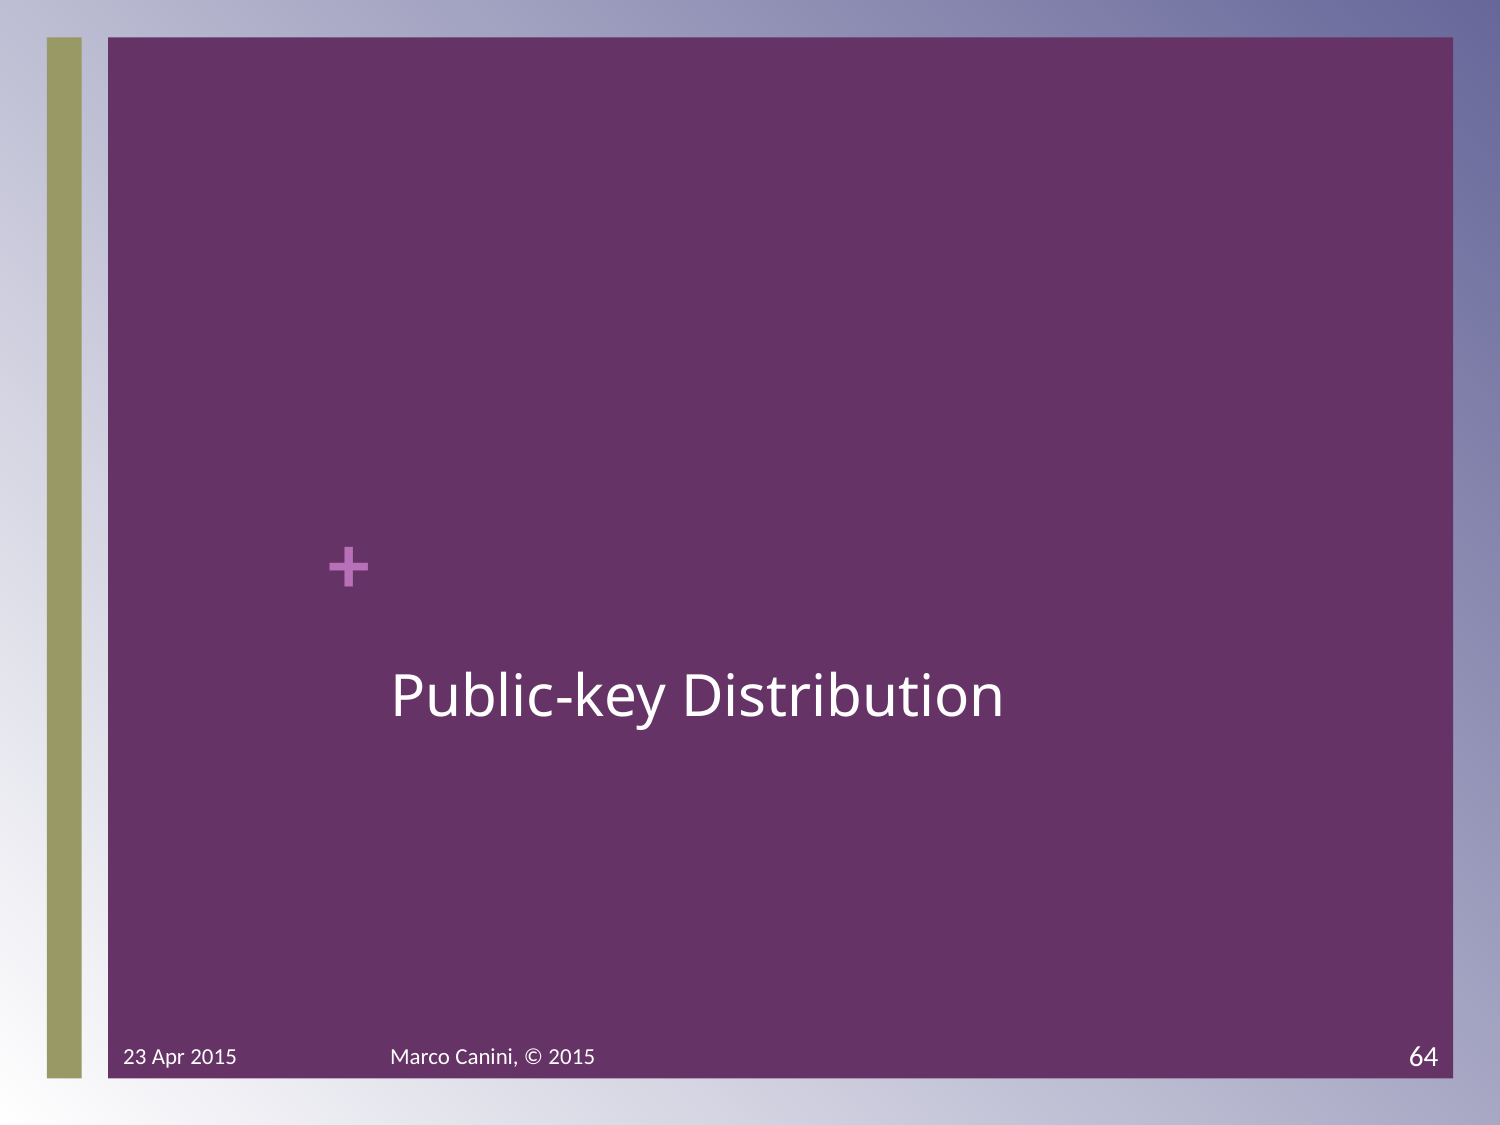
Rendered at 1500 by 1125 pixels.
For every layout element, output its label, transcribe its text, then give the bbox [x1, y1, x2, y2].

slide_number 64 [1362, 1025, 1454, 1085]
footer Marco Canini, © 2015 [375, 1025, 1300, 1085]
title Public-key Distribution [375, 512, 1300, 736]
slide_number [108, 1025, 350, 1085]
